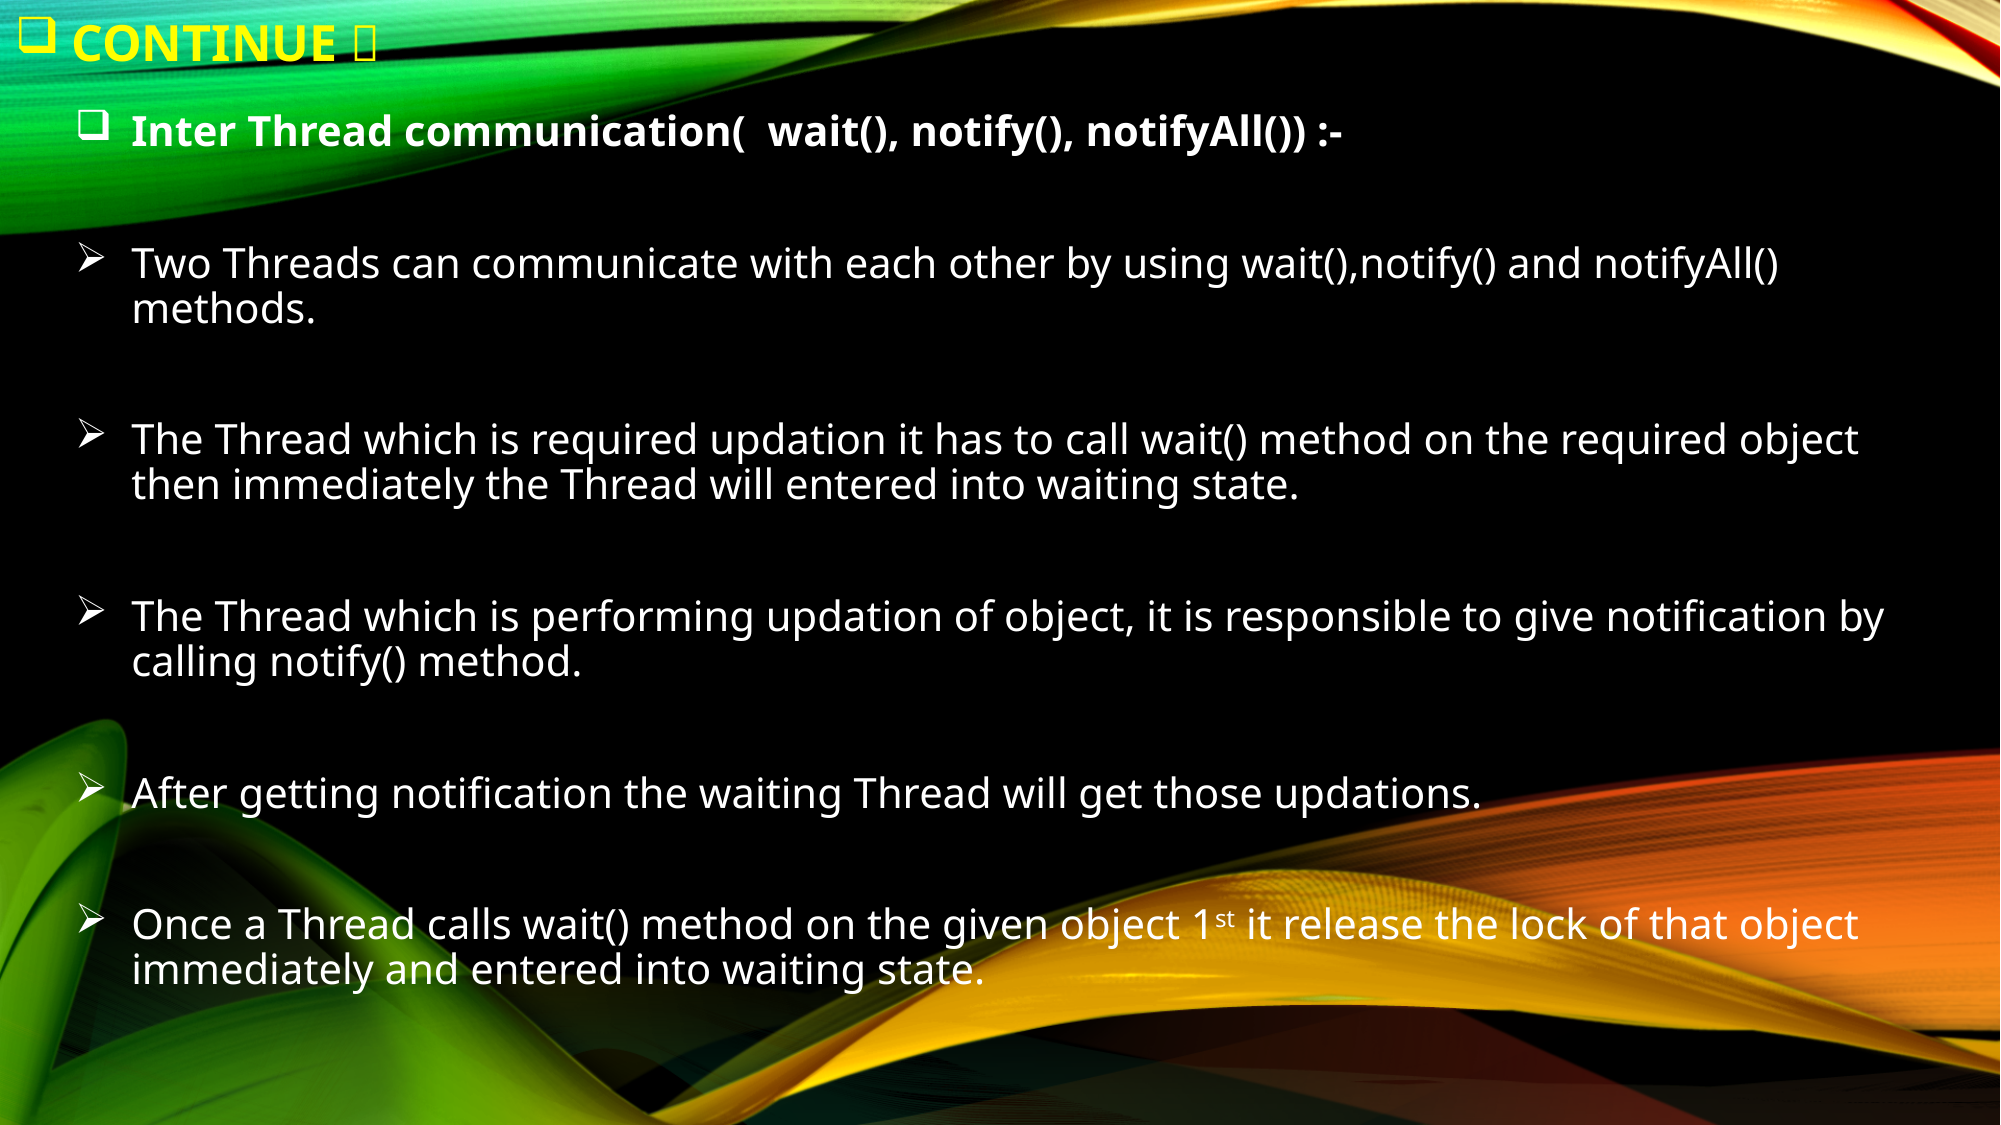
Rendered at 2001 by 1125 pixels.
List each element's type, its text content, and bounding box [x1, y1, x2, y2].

picture [0, 0, 2000, 237]
subtitle Inter Thread communication( wait(), notify(), notifyAll()) :- Two Threads can communicate with each other by using wait(),notify() and notifyAll() methods. The Thread which is required updation it has to call wait() method on the required object then immediately the Thread will entered into waiting state. The Thread which is performing updation of object, it is responsible to give notification by calling notify() method. After getting notification the waiting Thread will get those updations. Once a Thread calls wait() method on the given object 1st it release the lock of that object immediately and entered into waiting state. [60, 102, 1905, 1061]
picture [0, 717, 2000, 1125]
title Continue  [0, 0, 1775, 80]
